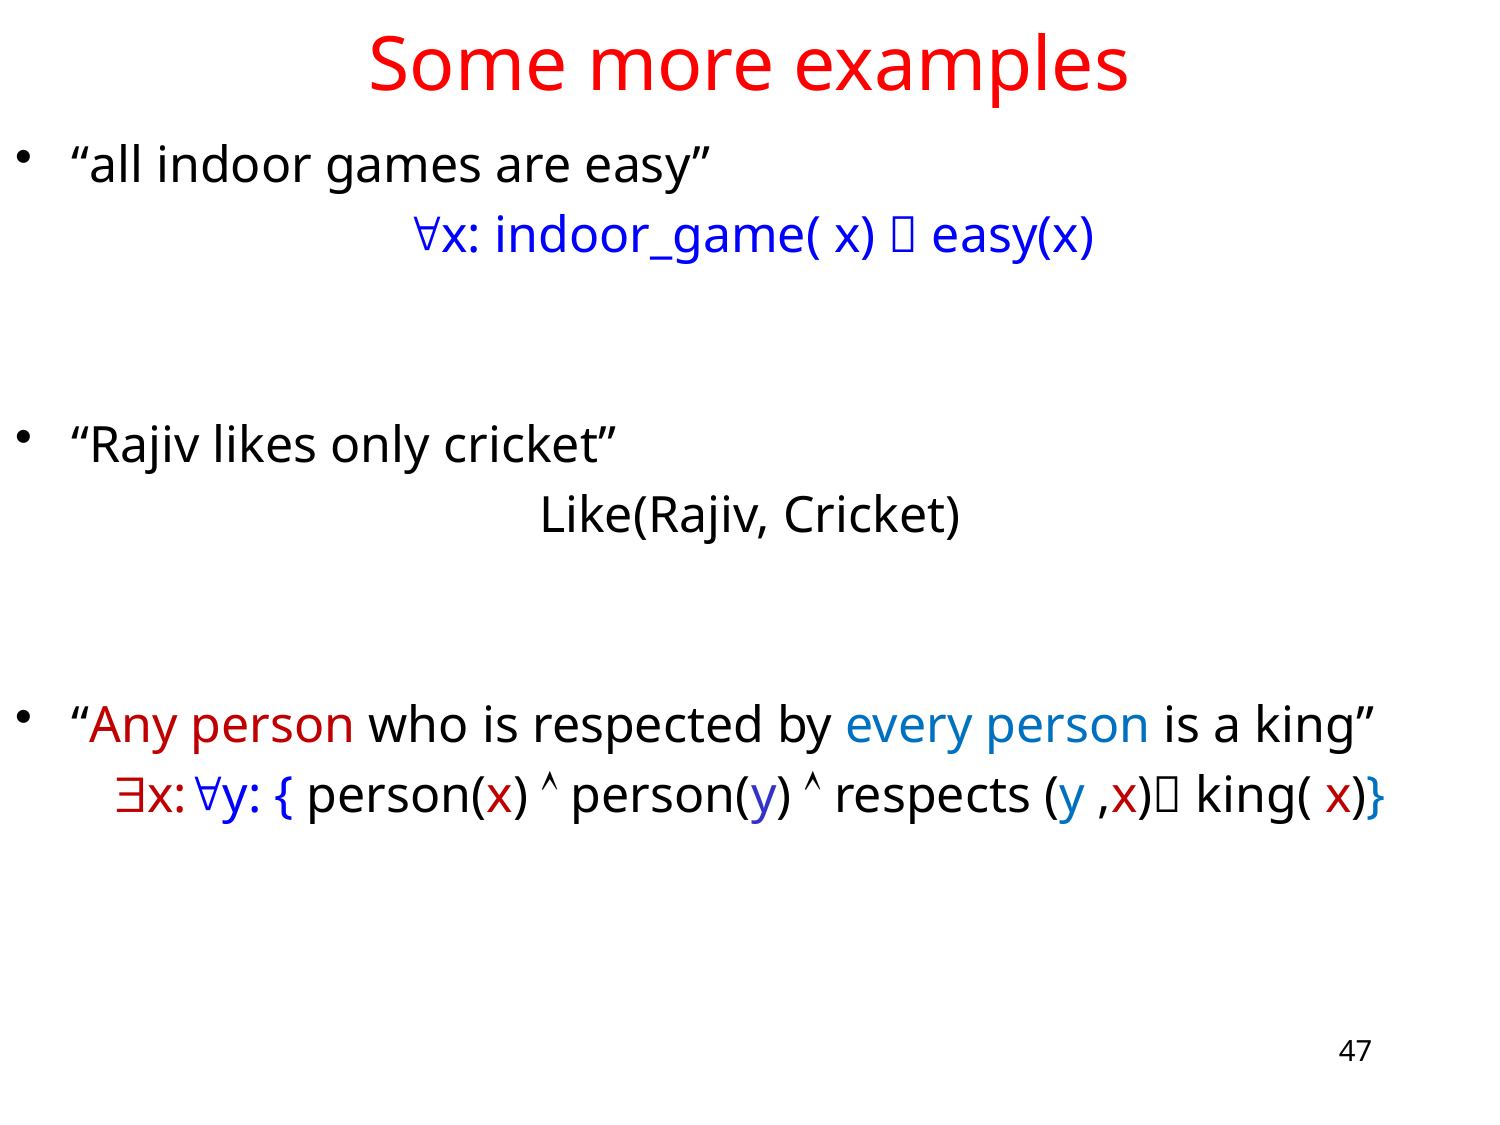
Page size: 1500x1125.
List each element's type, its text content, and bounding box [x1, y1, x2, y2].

list “all indoor games are easy” x: indoor_game( x)  easy(x) “Rajiv likes only cricket” Like(Rajiv, Cricket) “Any person who is respected by every person is a king” x:y: { person(x)  person(y)  respects (y ,x) king( x)} [0, 125, 1500, 1106]
title Some more examples [112, 19, 1388, 102]
slide_number 47 [1074, 1025, 1388, 1100]
